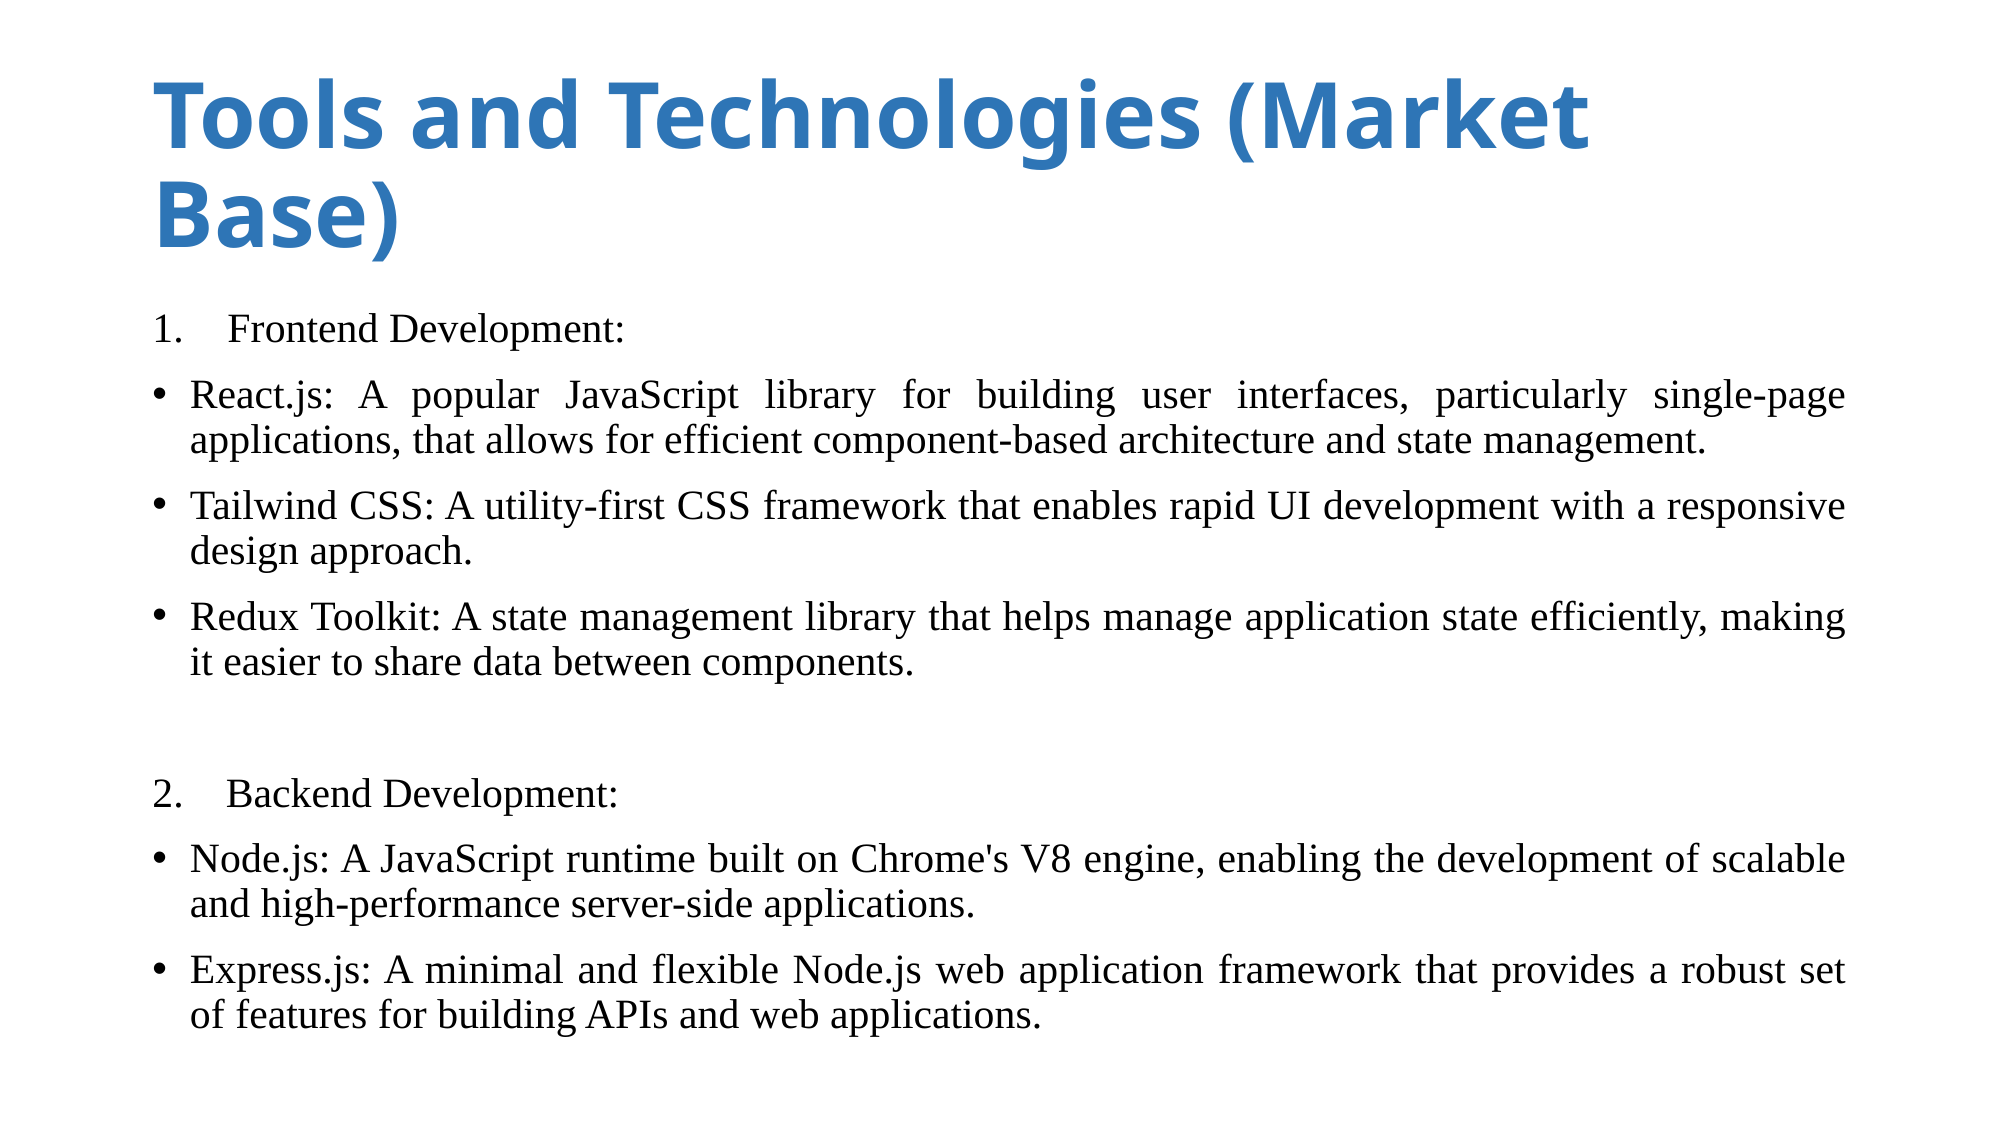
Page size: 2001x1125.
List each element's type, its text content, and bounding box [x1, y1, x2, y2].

title Tools and Technologies (Market Base) [137, 59, 1863, 278]
list Frontend Development: React.js: A popular JavaScript library for building user interfaces, particularly single-page applications, that allows for efficient component-based architecture and state management. Tailwind CSS: A utility-first CSS framework that enables rapid UI development with a responsive design approach. Redux Toolkit: A state management library that helps manage application state efficiently, making it easier to share data between components. 2. Backend Development: Node.js: A JavaScript runtime built on Chrome's V8 engine, enabling the development of scalable and high-performance server-side applications. Express.js: A minimal and flexible Node.js web application framework that provides a robust set of features for building APIs and web applications. [137, 299, 1863, 1014]
